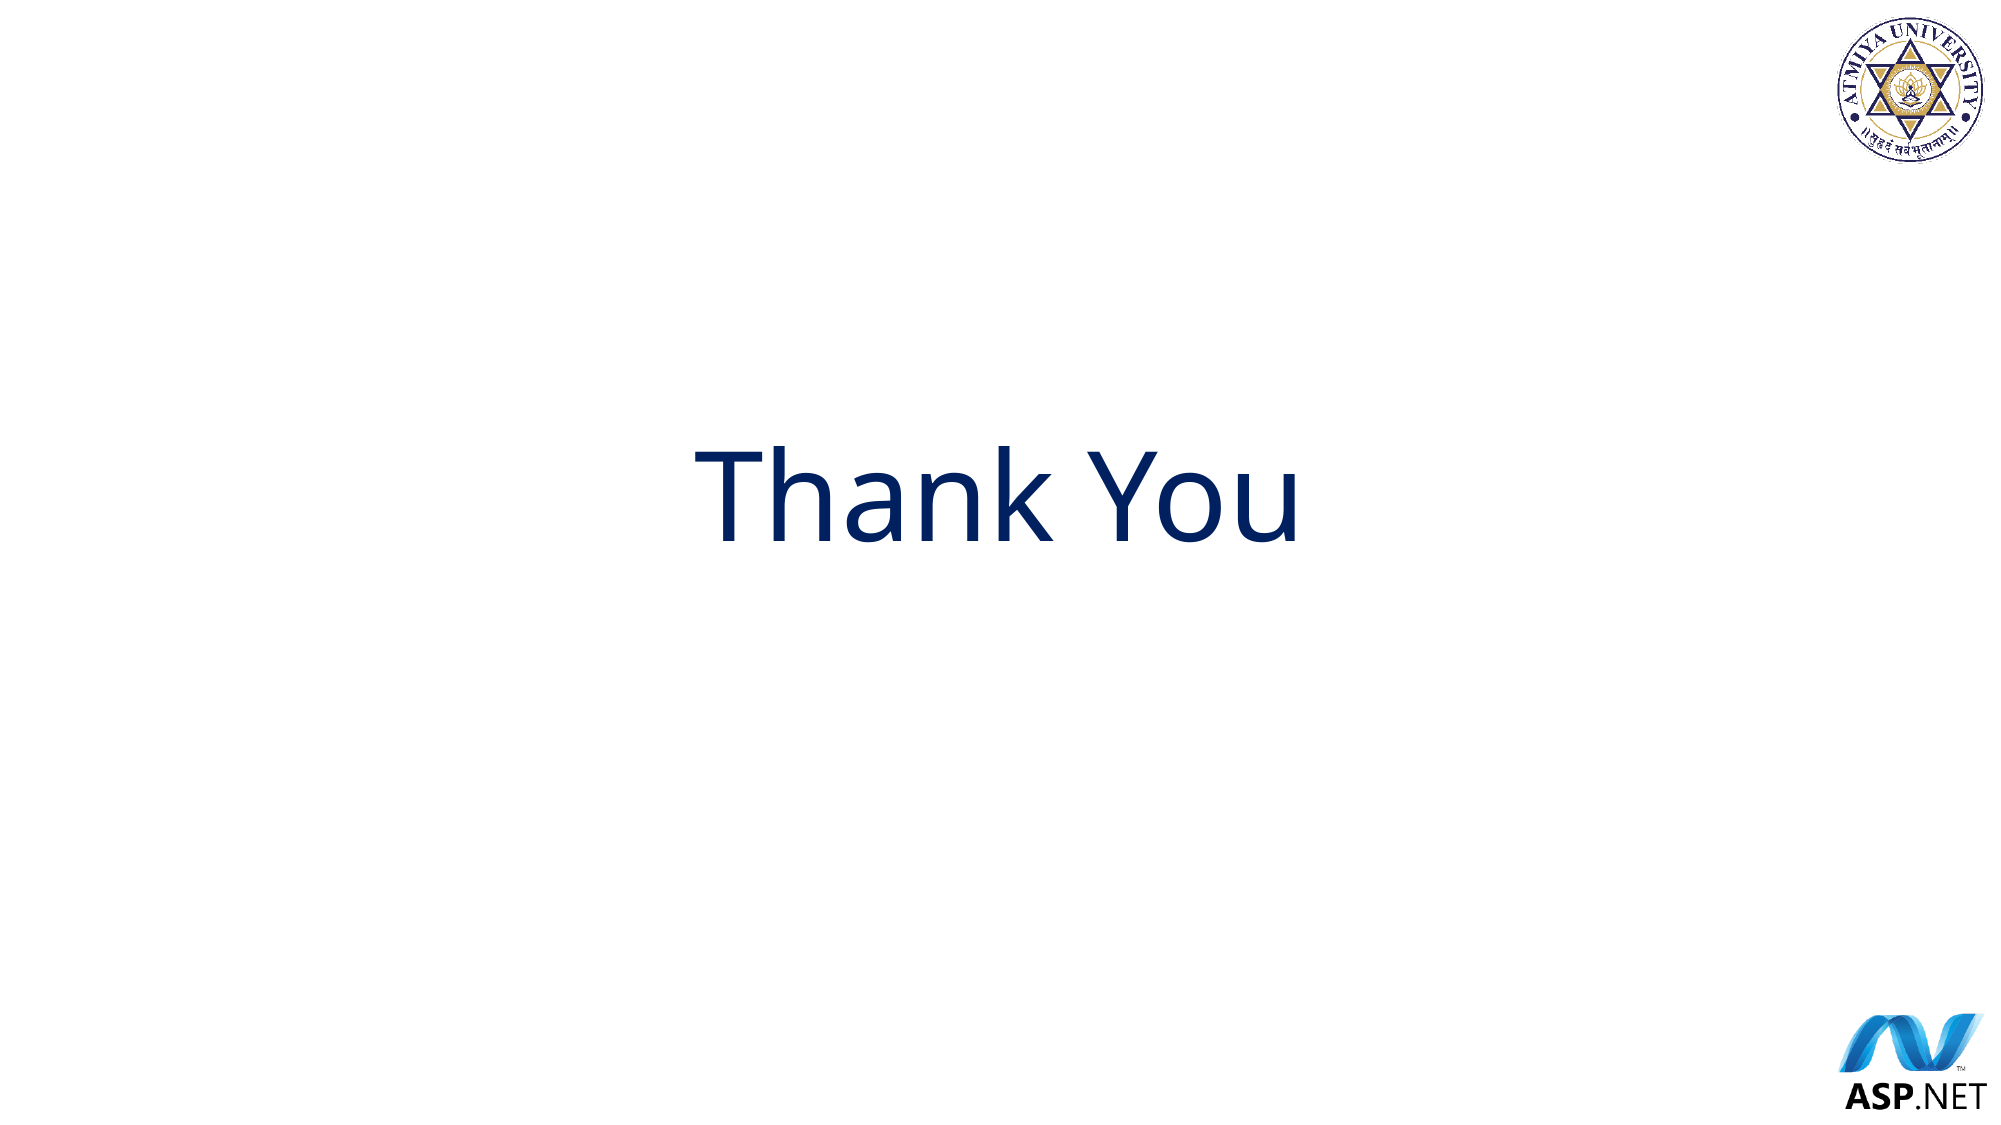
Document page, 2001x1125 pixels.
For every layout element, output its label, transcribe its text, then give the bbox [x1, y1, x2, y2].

picture [1802, 979, 2000, 1125]
picture [1835, 15, 1985, 164]
title Thank You [249, 184, 1750, 576]
